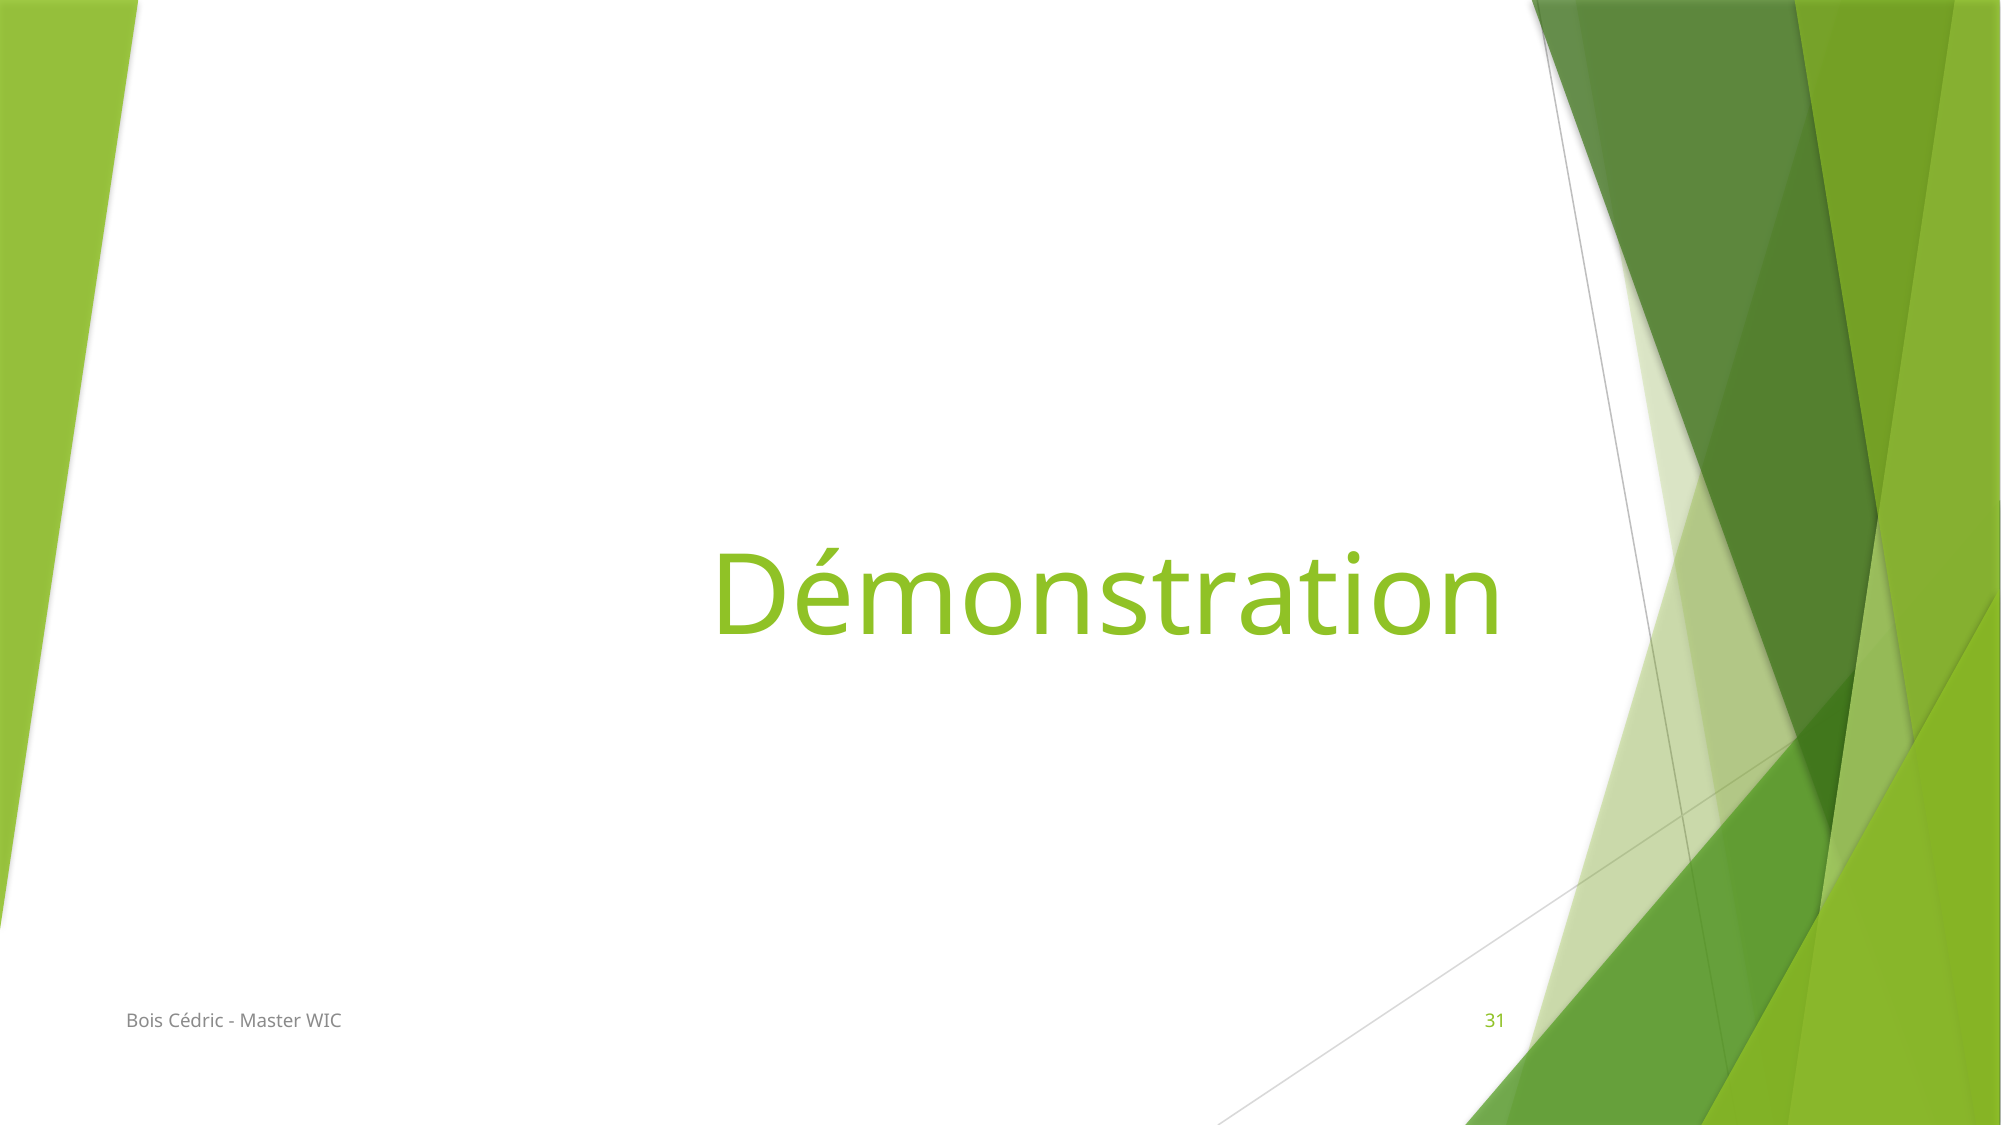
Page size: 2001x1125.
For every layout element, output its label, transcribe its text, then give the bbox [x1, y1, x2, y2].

title Démonstration [247, 394, 1522, 665]
slide_number 31 [1409, 991, 1522, 1051]
footer Bois Cédric - Master WIC [111, 991, 1145, 1051]
